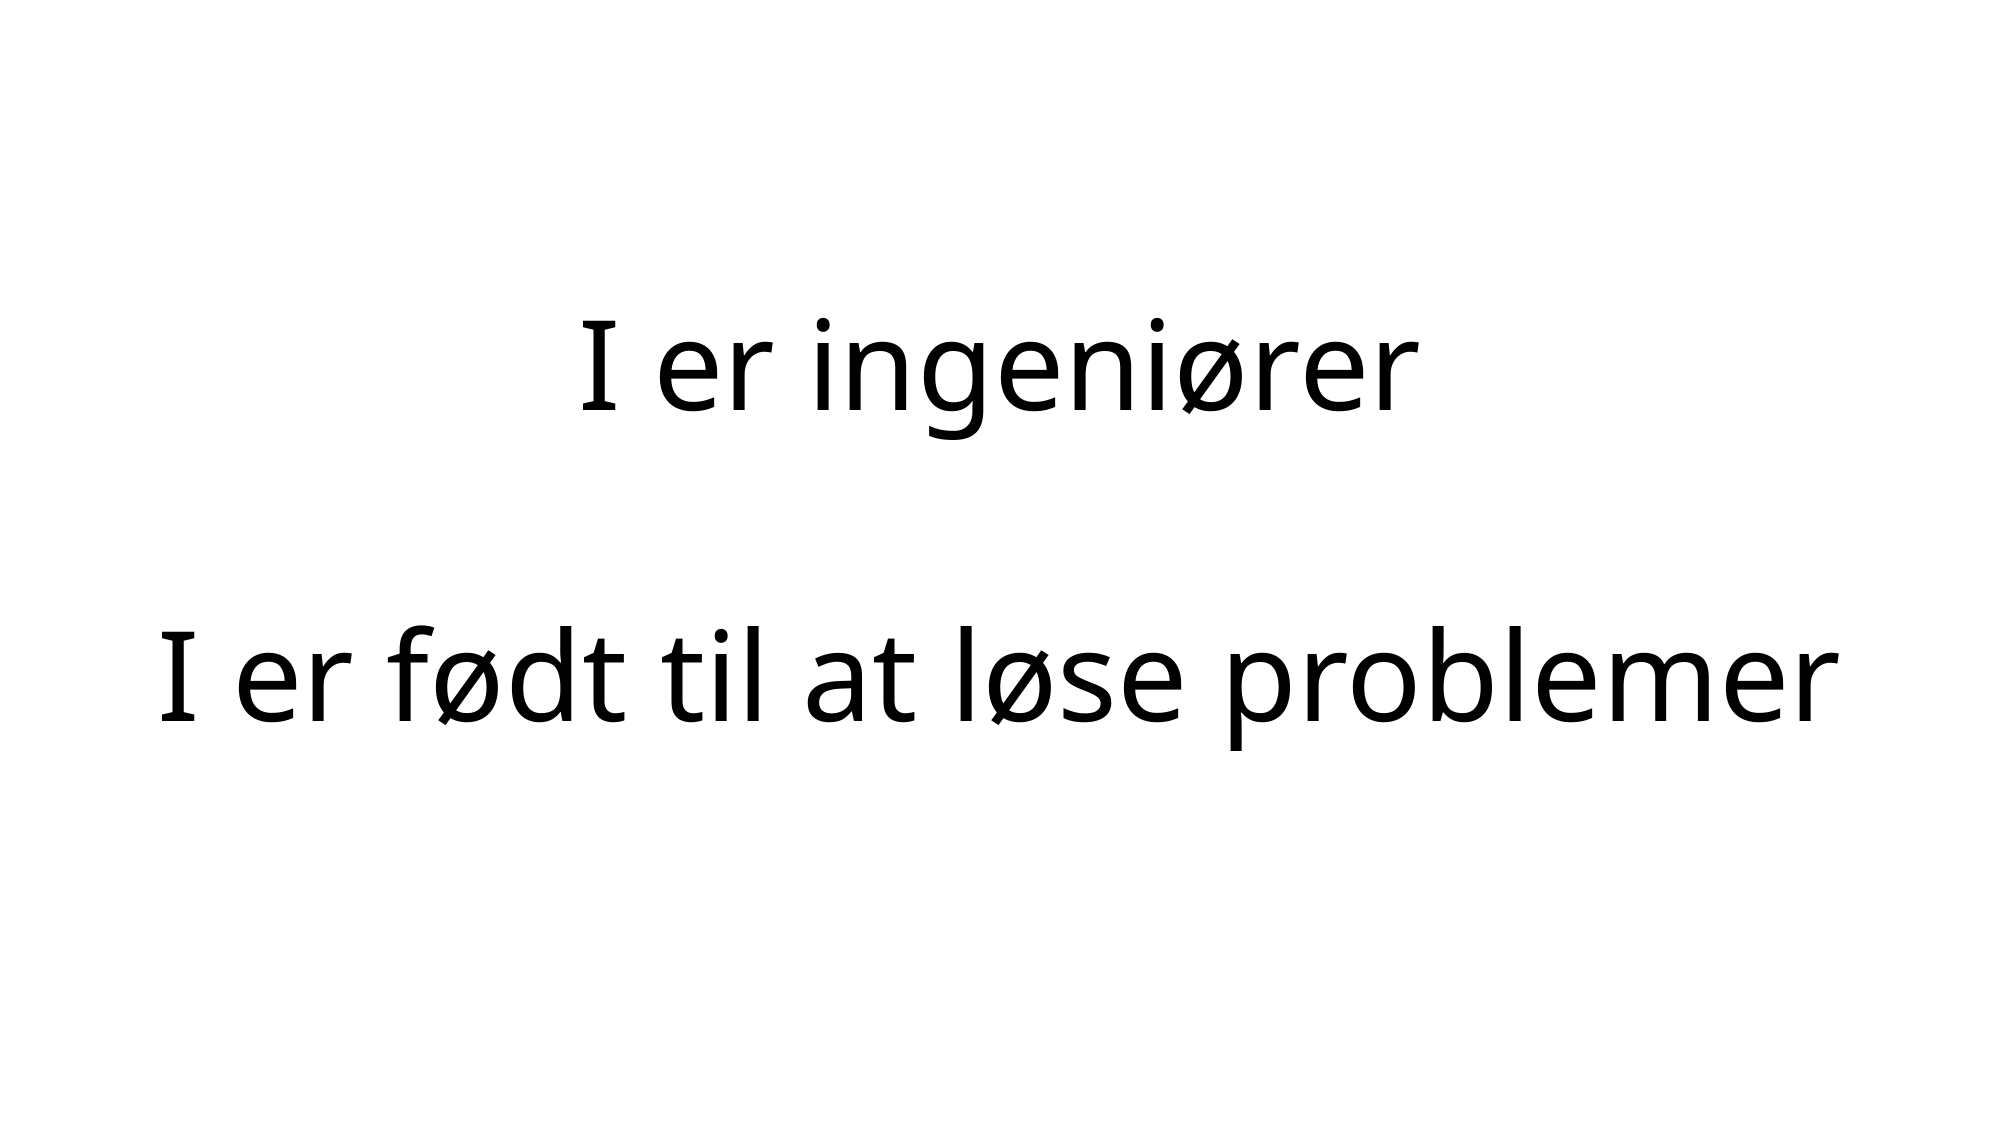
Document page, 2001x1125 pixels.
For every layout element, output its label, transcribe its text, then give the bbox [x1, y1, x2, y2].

list I er ingeniører I er født til at løse problemer [137, 294, 1863, 1014]
